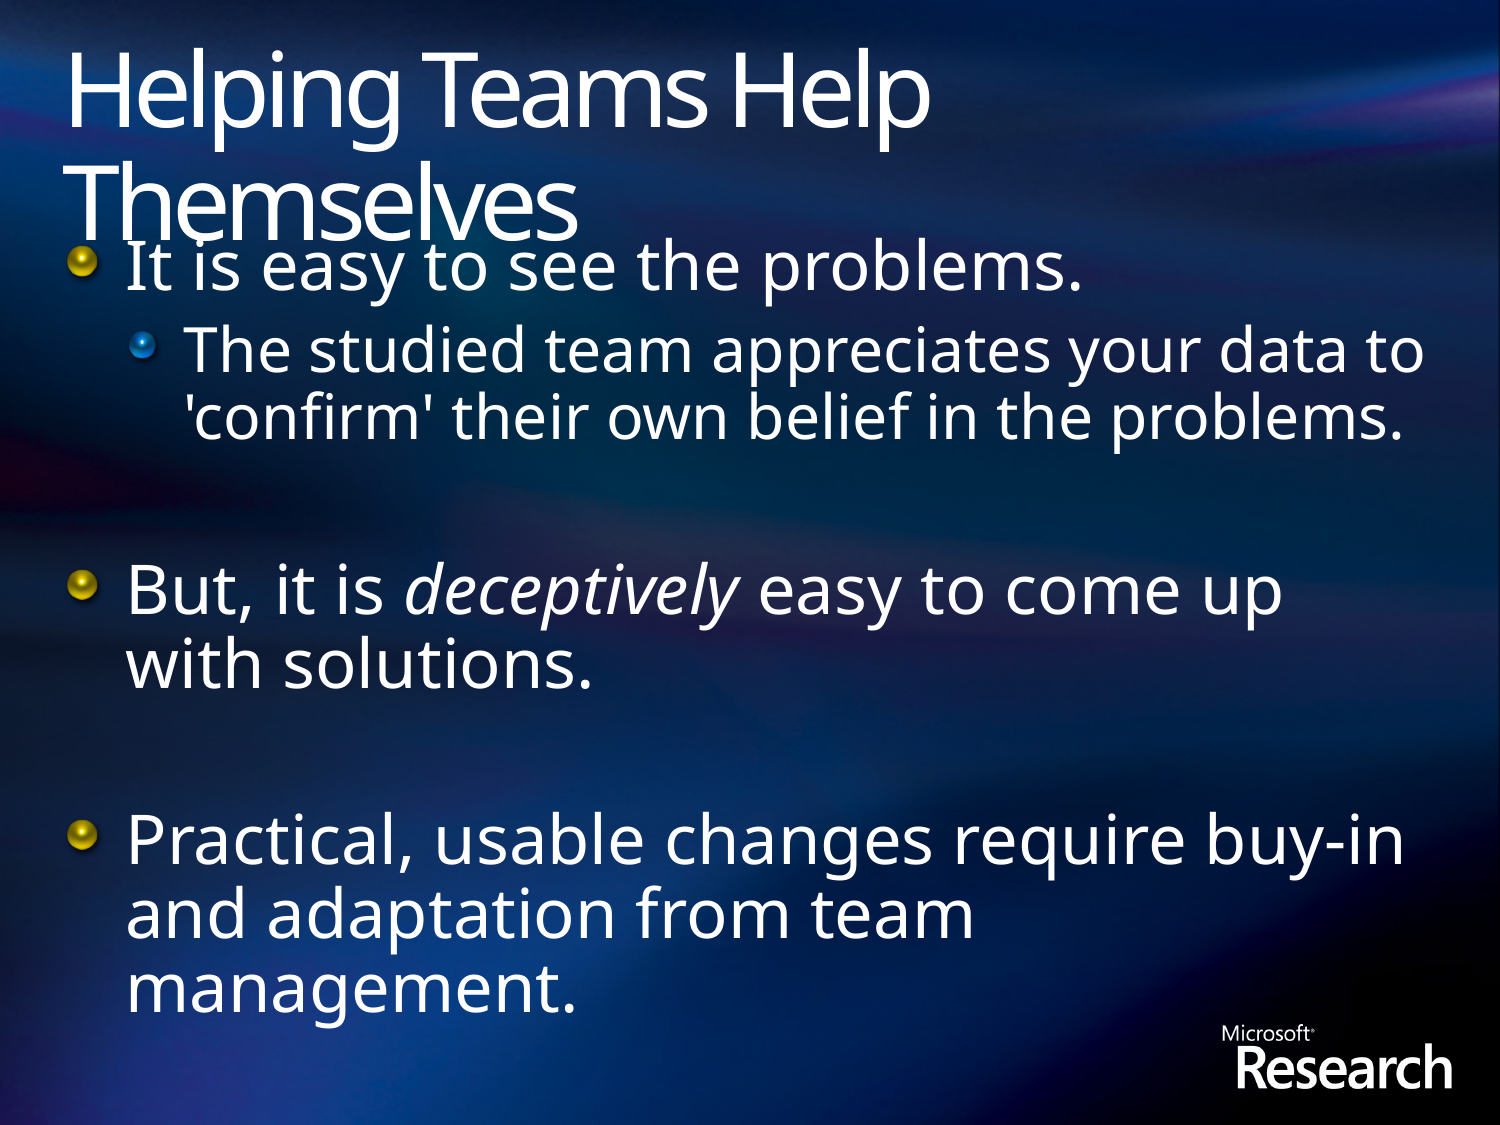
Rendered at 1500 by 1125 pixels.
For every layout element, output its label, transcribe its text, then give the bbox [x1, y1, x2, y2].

title Helping Teams Help Themselves [62, 37, 1438, 152]
picture [0, 0, 1500, 1125]
list It is easy to see the problems. The studied team appreciates your data to 'confirm' their own belief in the problems. But, it is deceptively easy to come up with solutions. Practical, usable changes require buy-in and adaptation from team management. [62, 231, 1438, 975]
